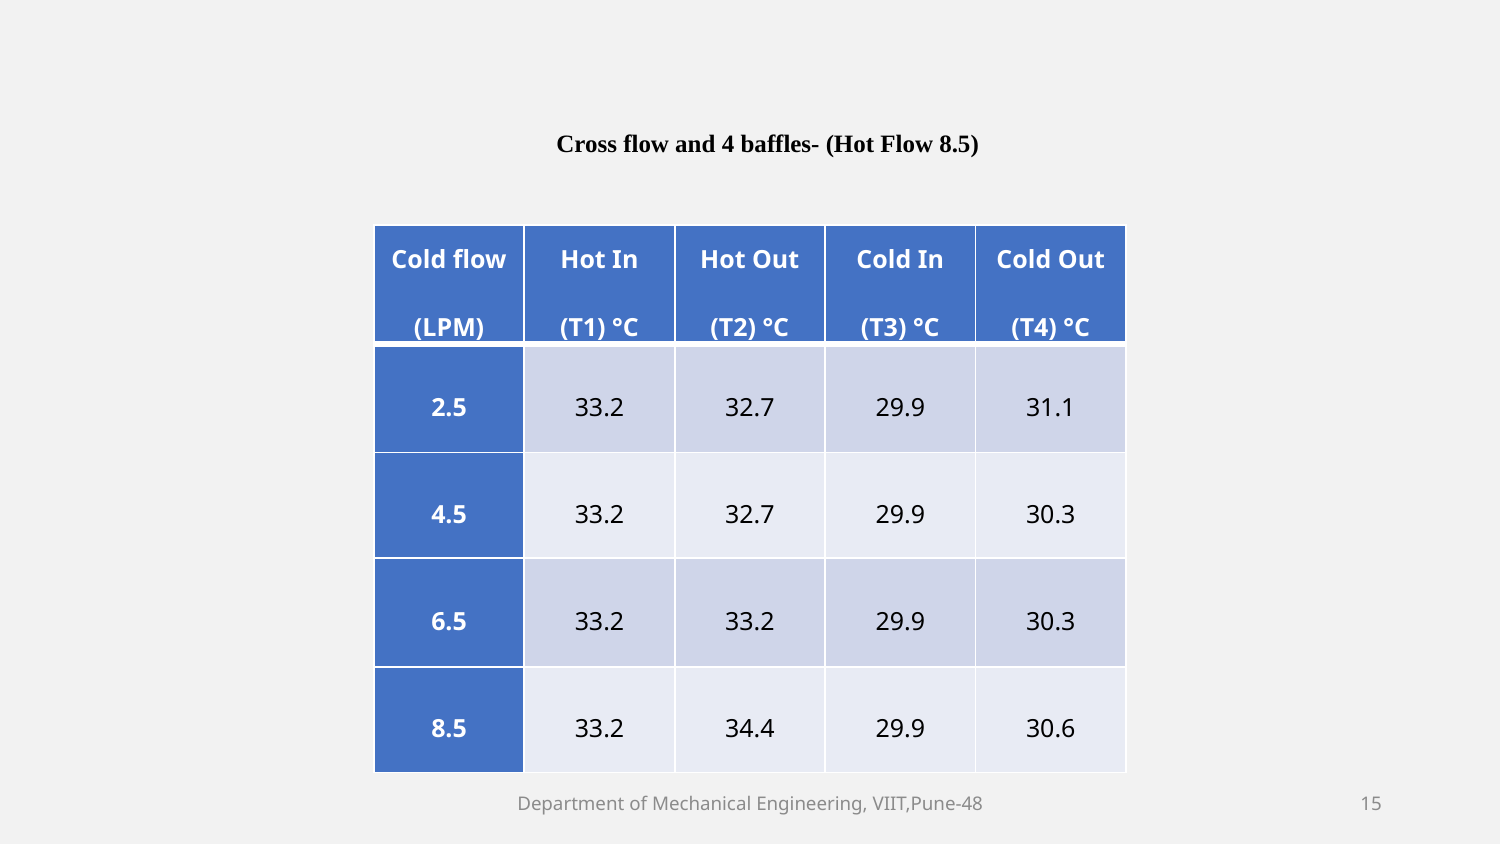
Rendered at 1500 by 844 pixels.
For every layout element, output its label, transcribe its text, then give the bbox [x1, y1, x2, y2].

table_cell 29.9 [826, 668, 975, 772]
table_cell 29.9 [826, 347, 975, 452]
table_cell 30.3 [976, 453, 1125, 557]
table_cell 32.7 [676, 453, 824, 557]
table_cell 30.3 [976, 559, 1125, 666]
text_box Cross flow and 4 baffles- (Hot Flow 8.5) [541, 120, 995, 210]
table_cell 32.7 [676, 347, 824, 452]
table_cell 33.2 [525, 559, 674, 666]
table_header Cold In (T3) °C [826, 226, 975, 341]
table_header Cold flow (LPM) [375, 226, 523, 341]
table_cell 33.2 [525, 453, 674, 557]
footer Department of Mechanical Engineering, VIIT,Pune-48 [496, 782, 1004, 827]
table_cell 33.2 [525, 347, 674, 452]
table_cell 2.5 [375, 347, 523, 452]
table_header Hot Out (T2) °C [676, 226, 824, 341]
table_header Cold Out (T4) °C [976, 226, 1125, 341]
table_cell 33.2 [676, 559, 824, 666]
slide_number 15 [1059, 782, 1397, 827]
table_cell 30.6 [976, 668, 1125, 772]
table_cell 8.5 [375, 668, 523, 772]
table_cell 34.4 [676, 668, 824, 772]
table_cell 31.1 [976, 347, 1125, 452]
table_header Hot In (T1) °C [525, 226, 674, 341]
table_cell 29.9 [826, 559, 975, 666]
table_cell 33.2 [525, 668, 674, 772]
table_cell 29.9 [826, 453, 975, 557]
table_cell 4.5 [375, 453, 523, 557]
table_cell 6.5 [375, 559, 523, 666]
